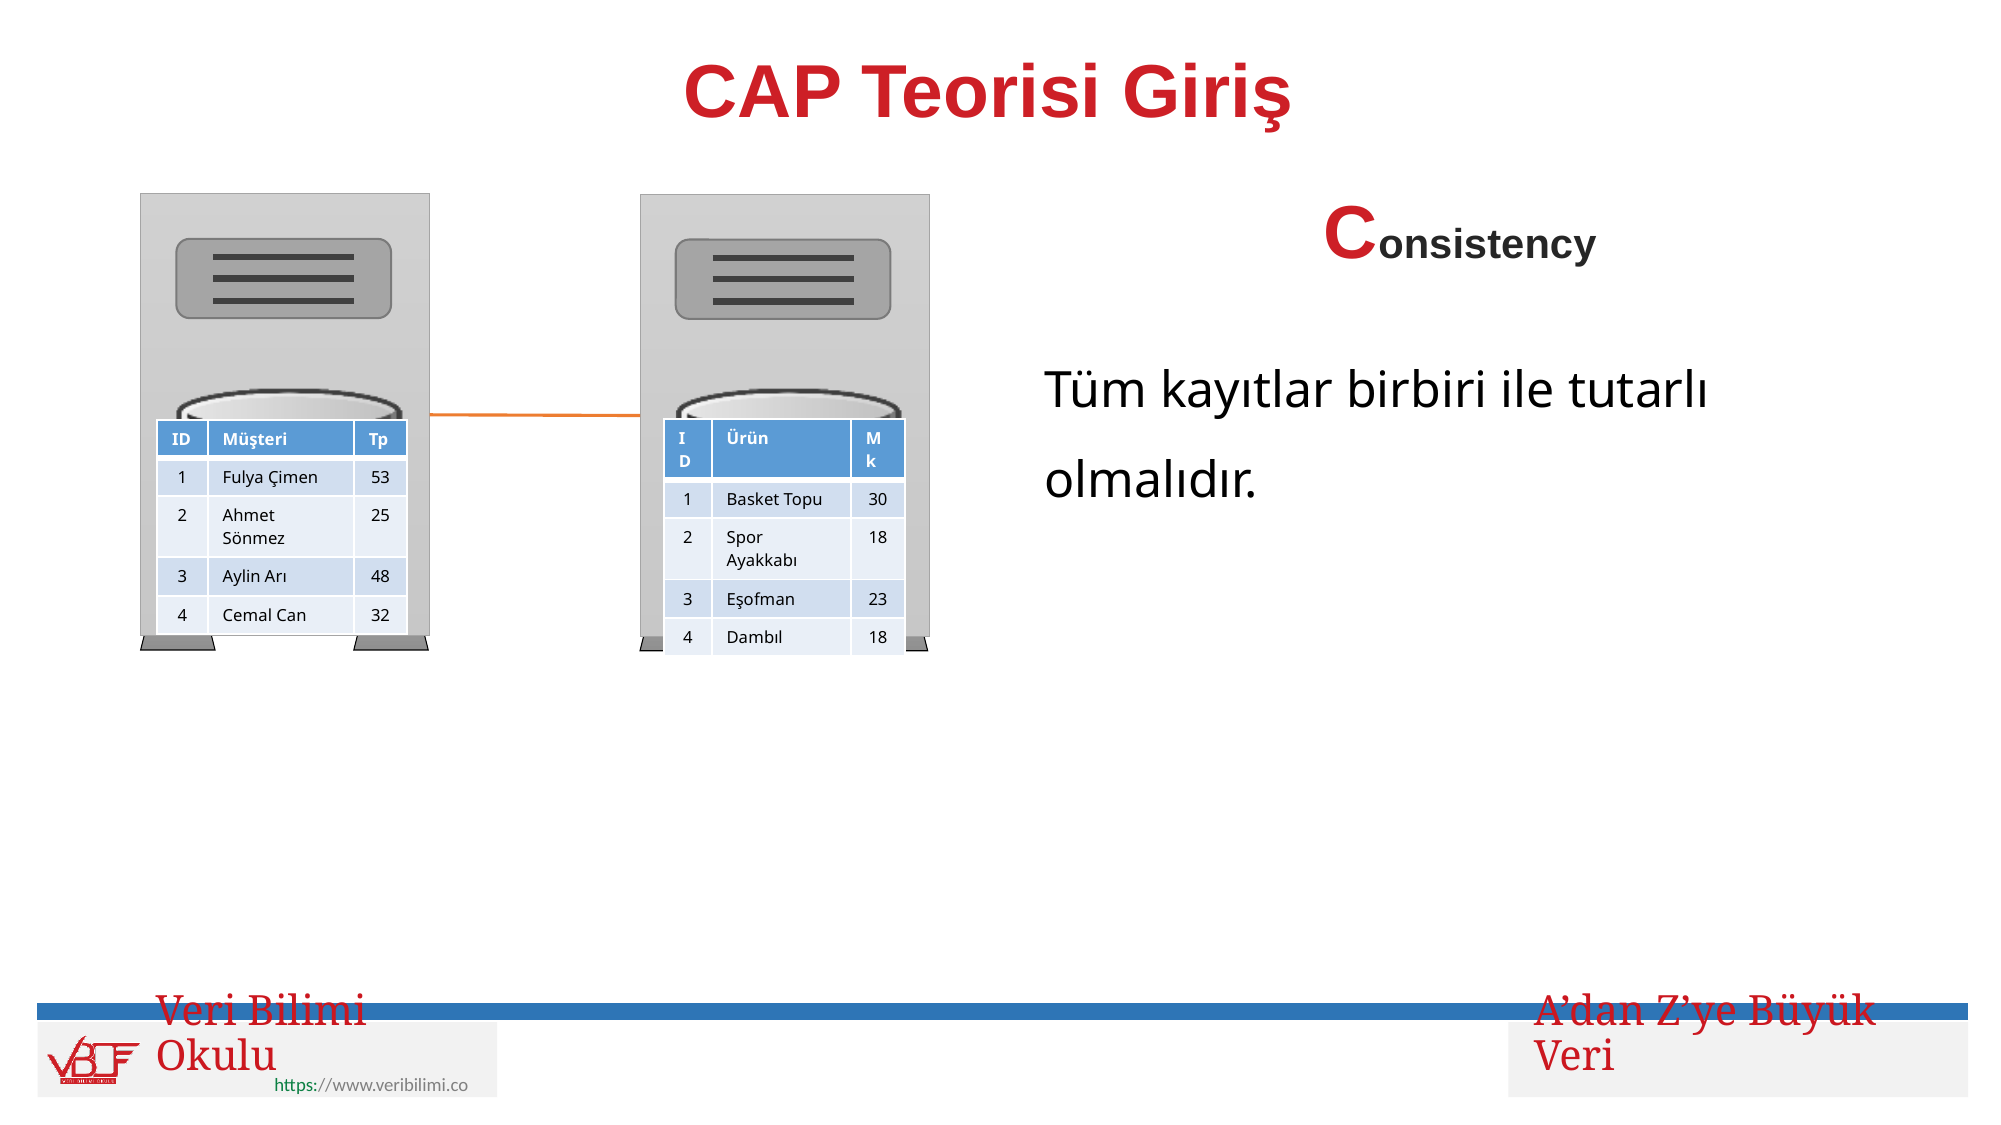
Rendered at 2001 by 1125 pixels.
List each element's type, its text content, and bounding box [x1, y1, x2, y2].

text_box Consistency [1077, 195, 1844, 283]
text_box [640, 194, 930, 651]
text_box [1508, 1022, 1969, 1098]
table_cell 18 [852, 651, 904, 655]
text_box Tüm kayıtlar birbiri ile tutarlı olmalıdır. [1029, 320, 1899, 515]
table_cell Dambıl [713, 651, 850, 655]
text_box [140, 193, 430, 651]
table_cell 4 [665, 651, 711, 655]
title CAP Teorisi Giriş [605, 53, 1372, 141]
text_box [37, 1022, 537, 1103]
